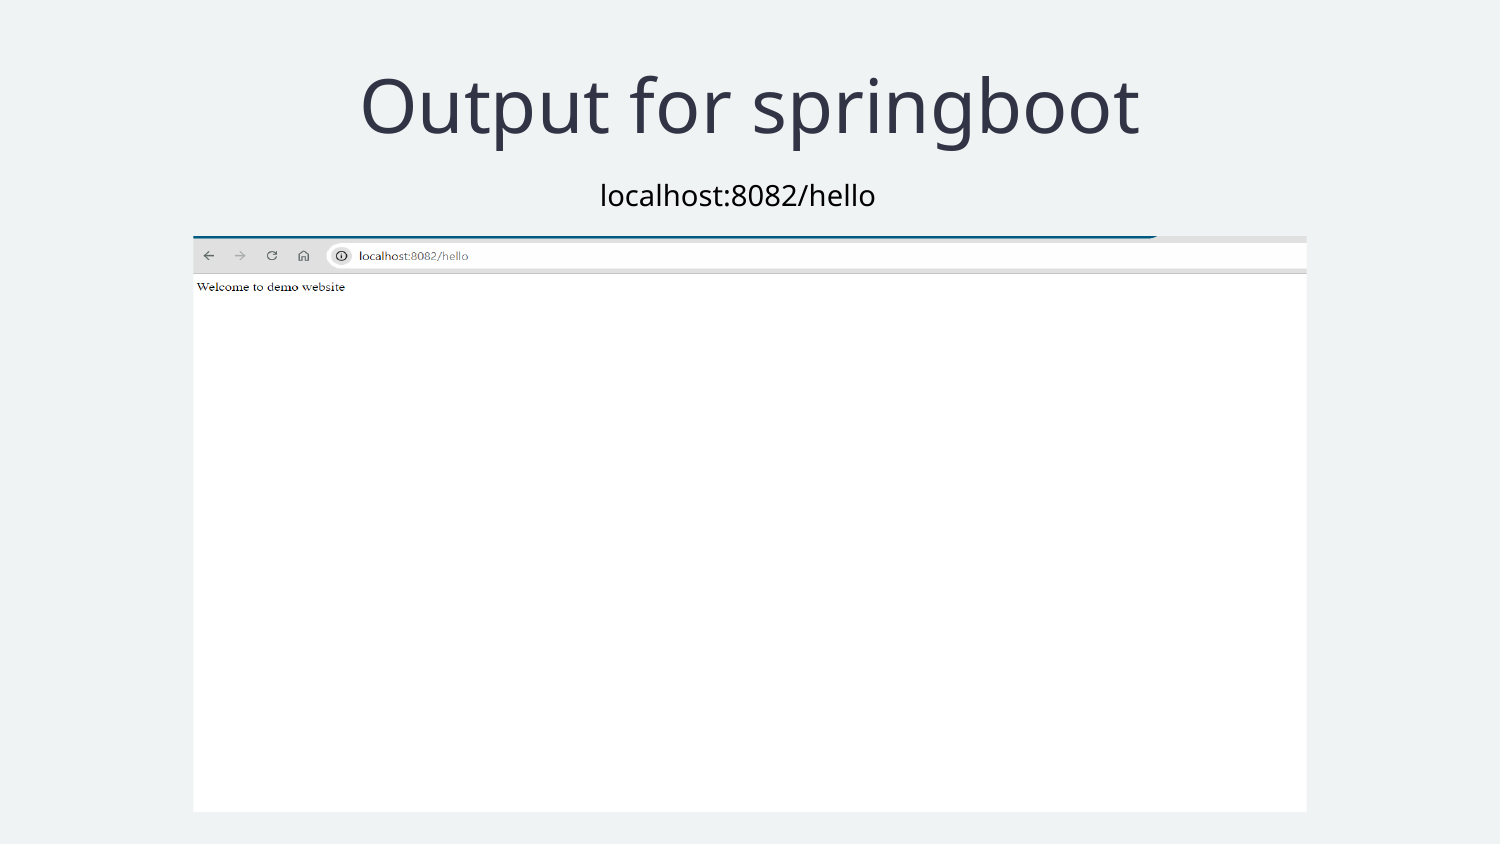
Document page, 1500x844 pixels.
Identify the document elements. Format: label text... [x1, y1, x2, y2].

title Output for springboot [116, 43, 1383, 145]
text_box localhost:8082/hello [585, 169, 934, 235]
picture [193, 236, 1307, 812]
